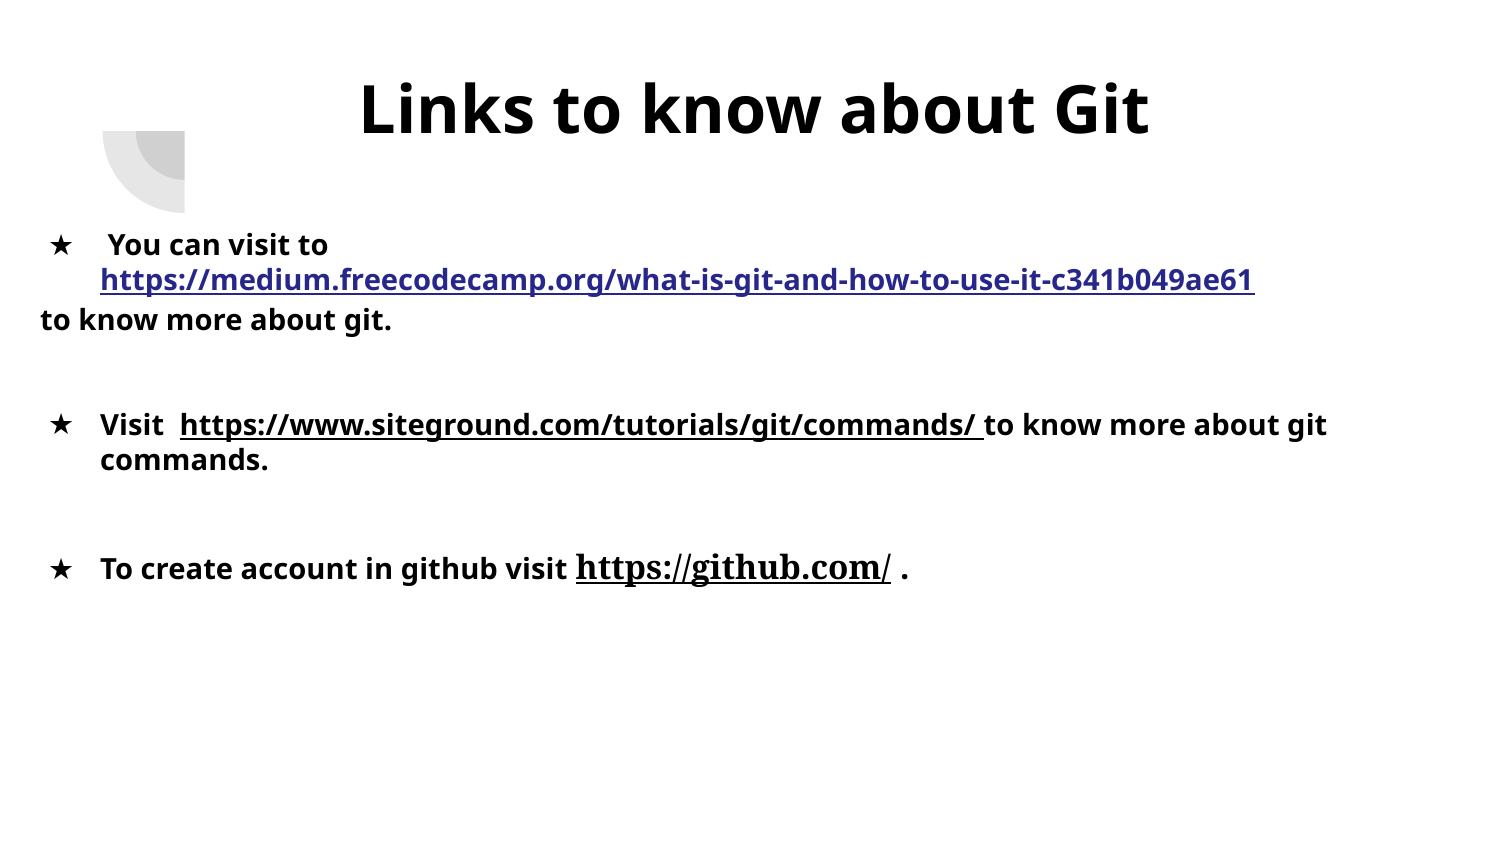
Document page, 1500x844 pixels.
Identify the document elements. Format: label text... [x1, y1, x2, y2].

title Links to know about Git You can visit to https://medium.freecodecamp.org/what-is-git-and-how-to-use-it-c341b049ae61 to know more about git. Visit https://www.siteground.com/tutorials/git/commands/ to know more about git commands. To create account in github visit https://github.com/ . [10, 51, 1500, 793]
